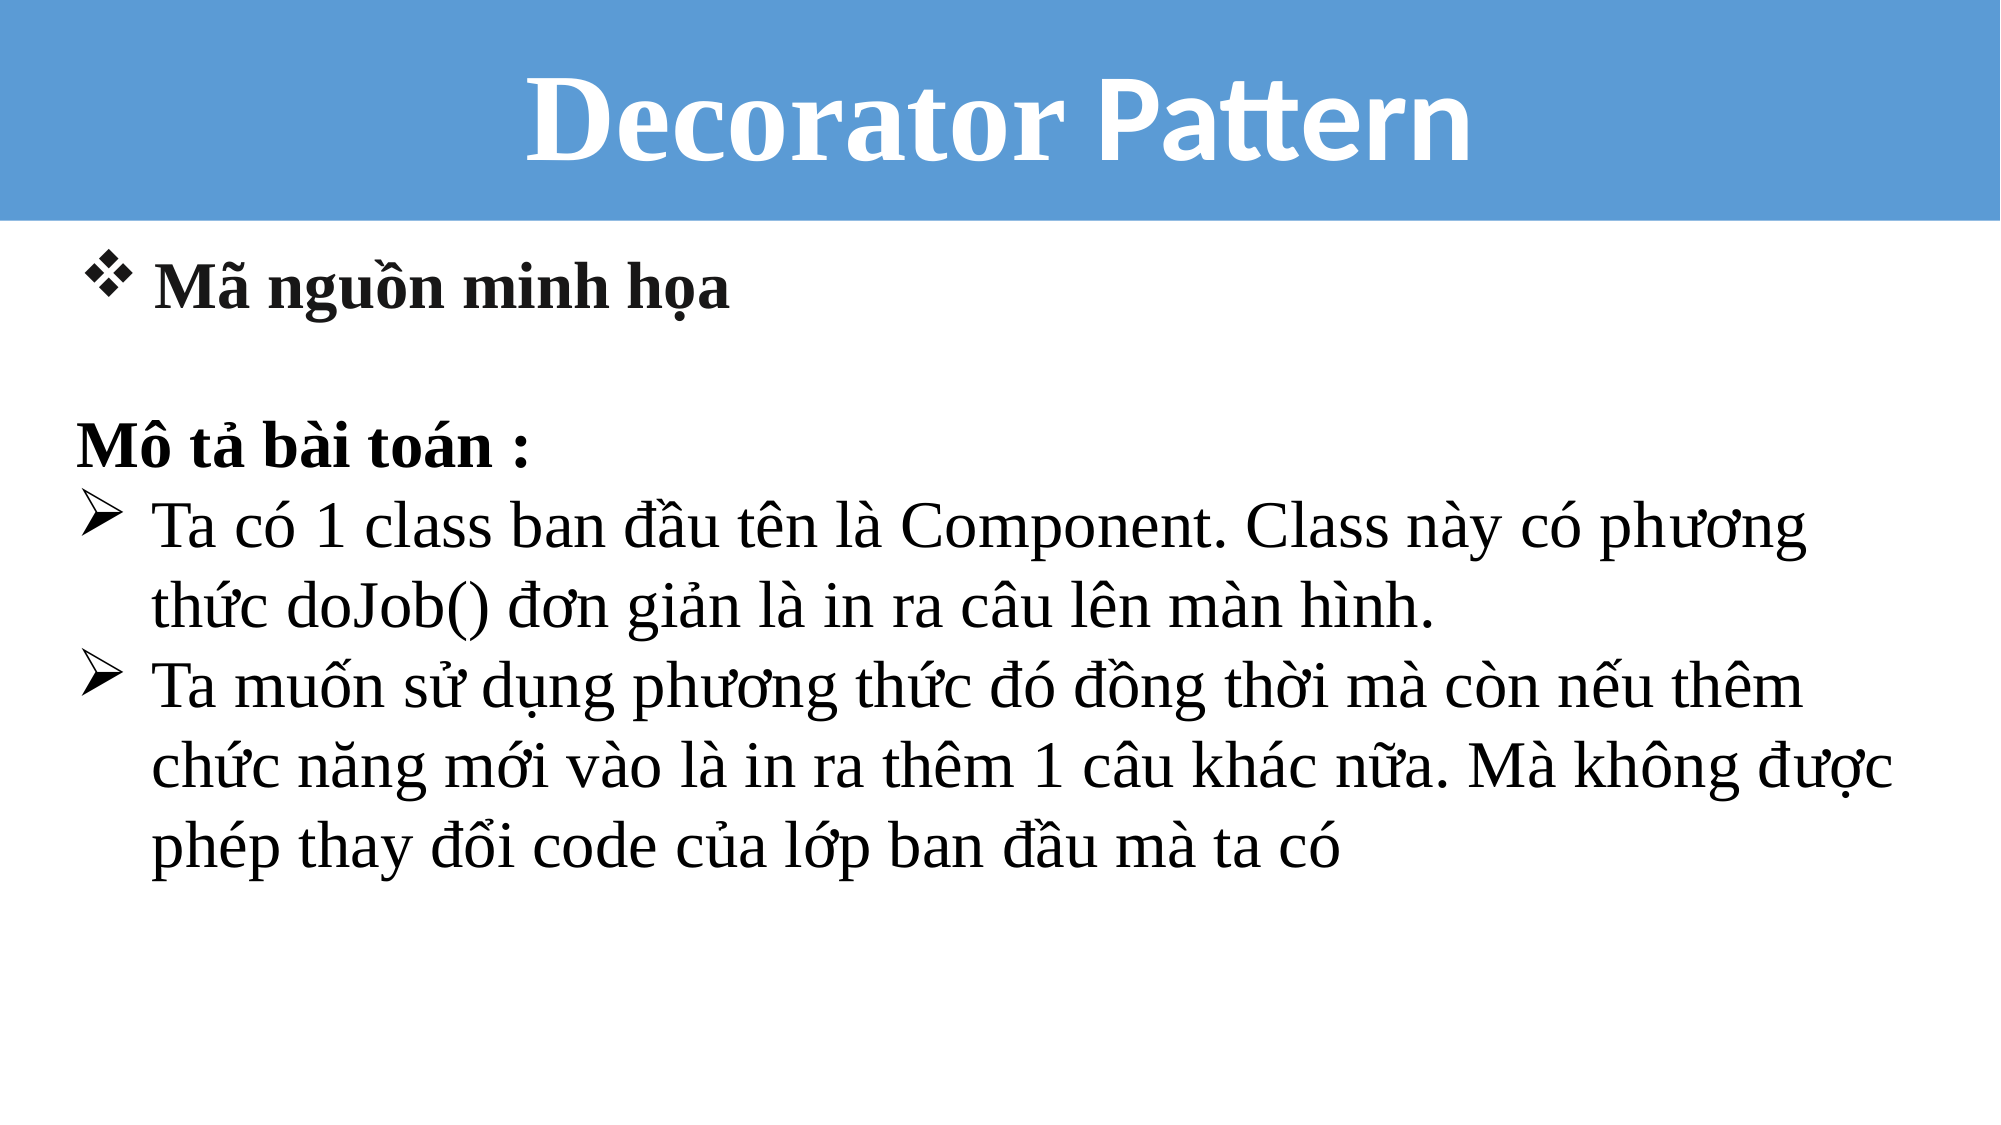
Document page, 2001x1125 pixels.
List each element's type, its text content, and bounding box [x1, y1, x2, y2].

text_box Decorator Pattern [0, 0, 2000, 222]
text_box Mã nguồn minh họa [64, 194, 747, 329]
text_box Mô tả bài toán : Ta có 1 class ban đầu tên là Component. Class này có phương thức doJob() đơn giản là in ra câu lên màn hình. Ta muốn sử dụng phương thức đó đồng thời mà còn nếu thêm chức năng mới vào là in ra thêm 1 câu khác nữa. Mà không được phép thay đổi code của lớp ban đầu mà ta có [62, 393, 1938, 889]
